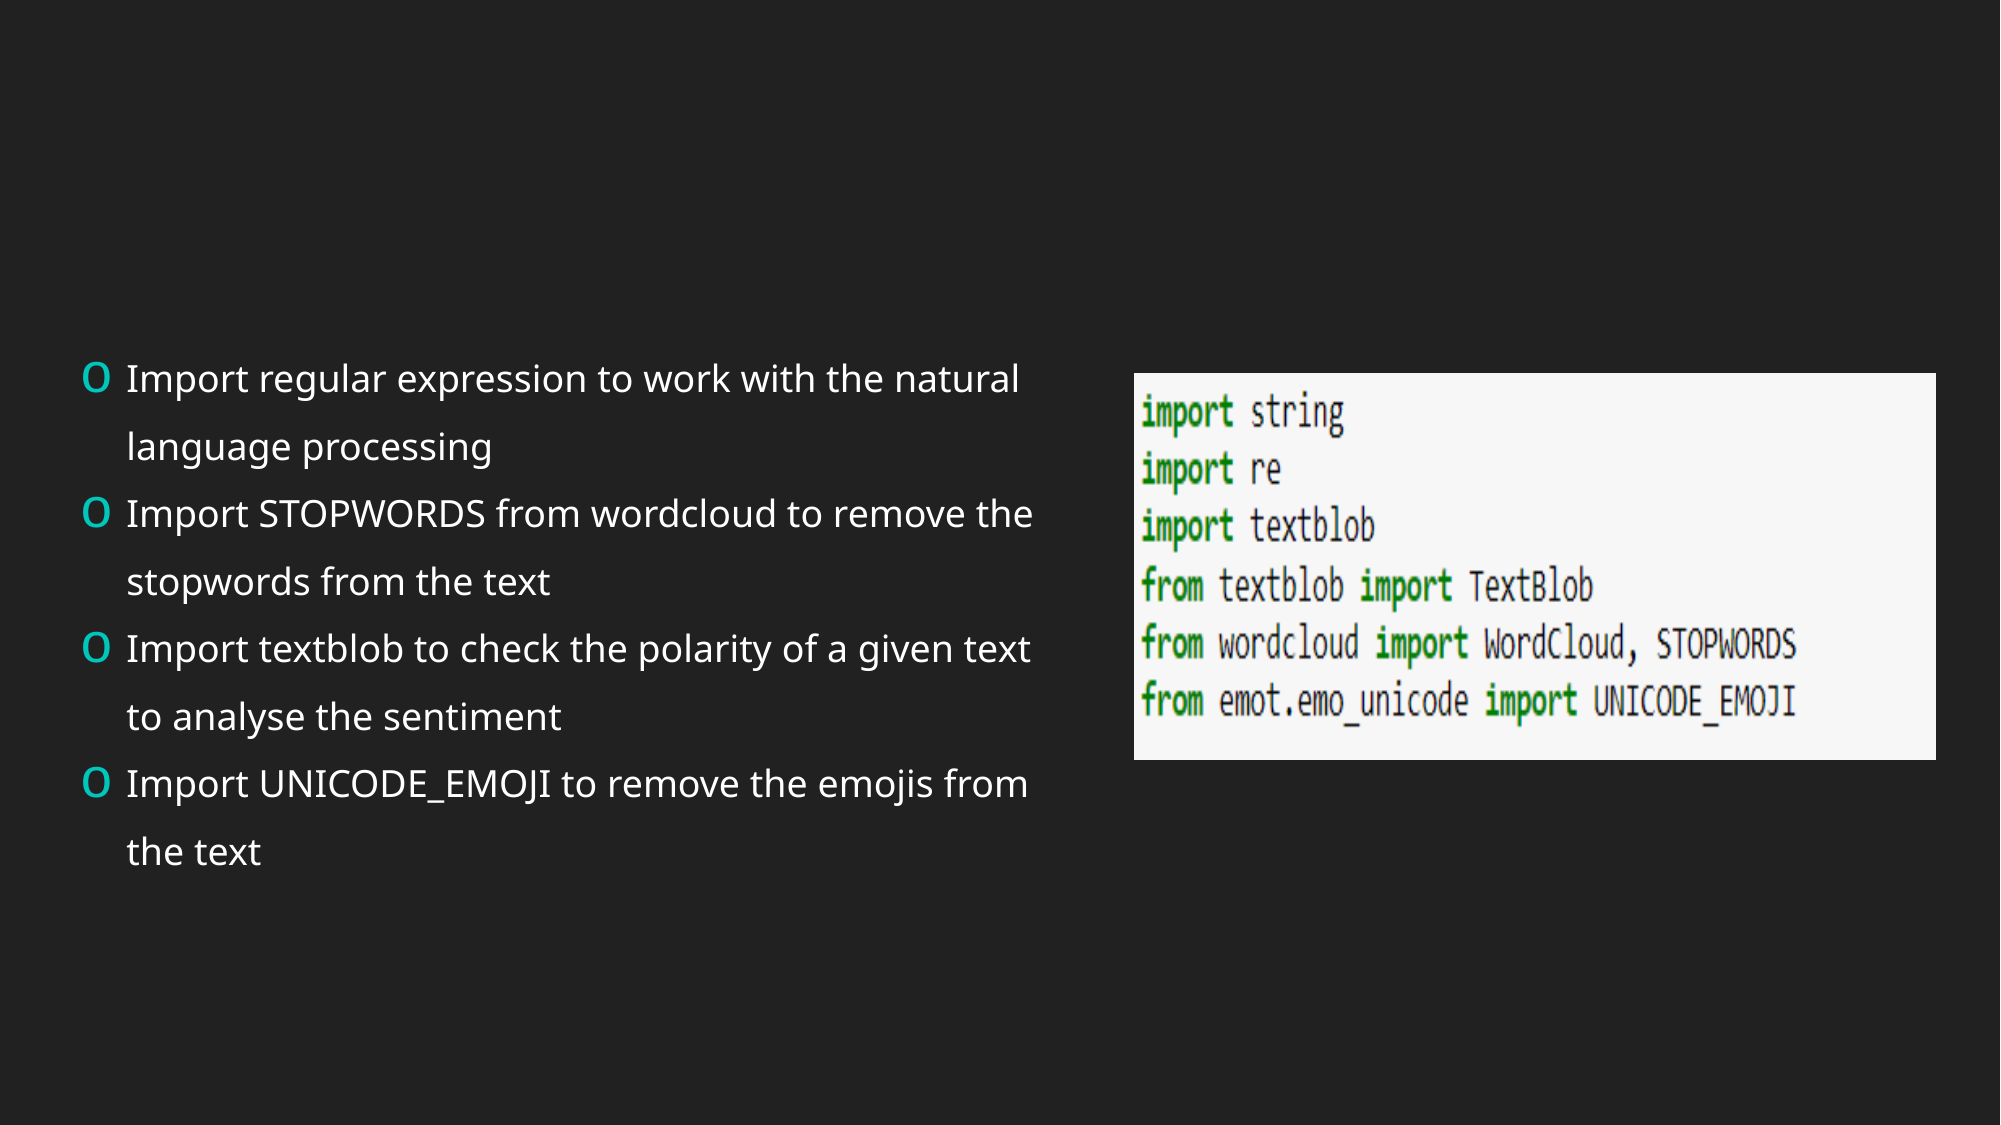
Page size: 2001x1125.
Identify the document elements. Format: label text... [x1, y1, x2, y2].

picture [1133, 373, 1936, 760]
text_box Import regular expression to work with the natural language processing Import STOPWORDS from wordcloud to remove the stopwords from the text Import textblob to check the polarity of a given text to analyse the sentiment Import UNICODE_EMOJI to remove the emojis from the text [64, 325, 1076, 881]
